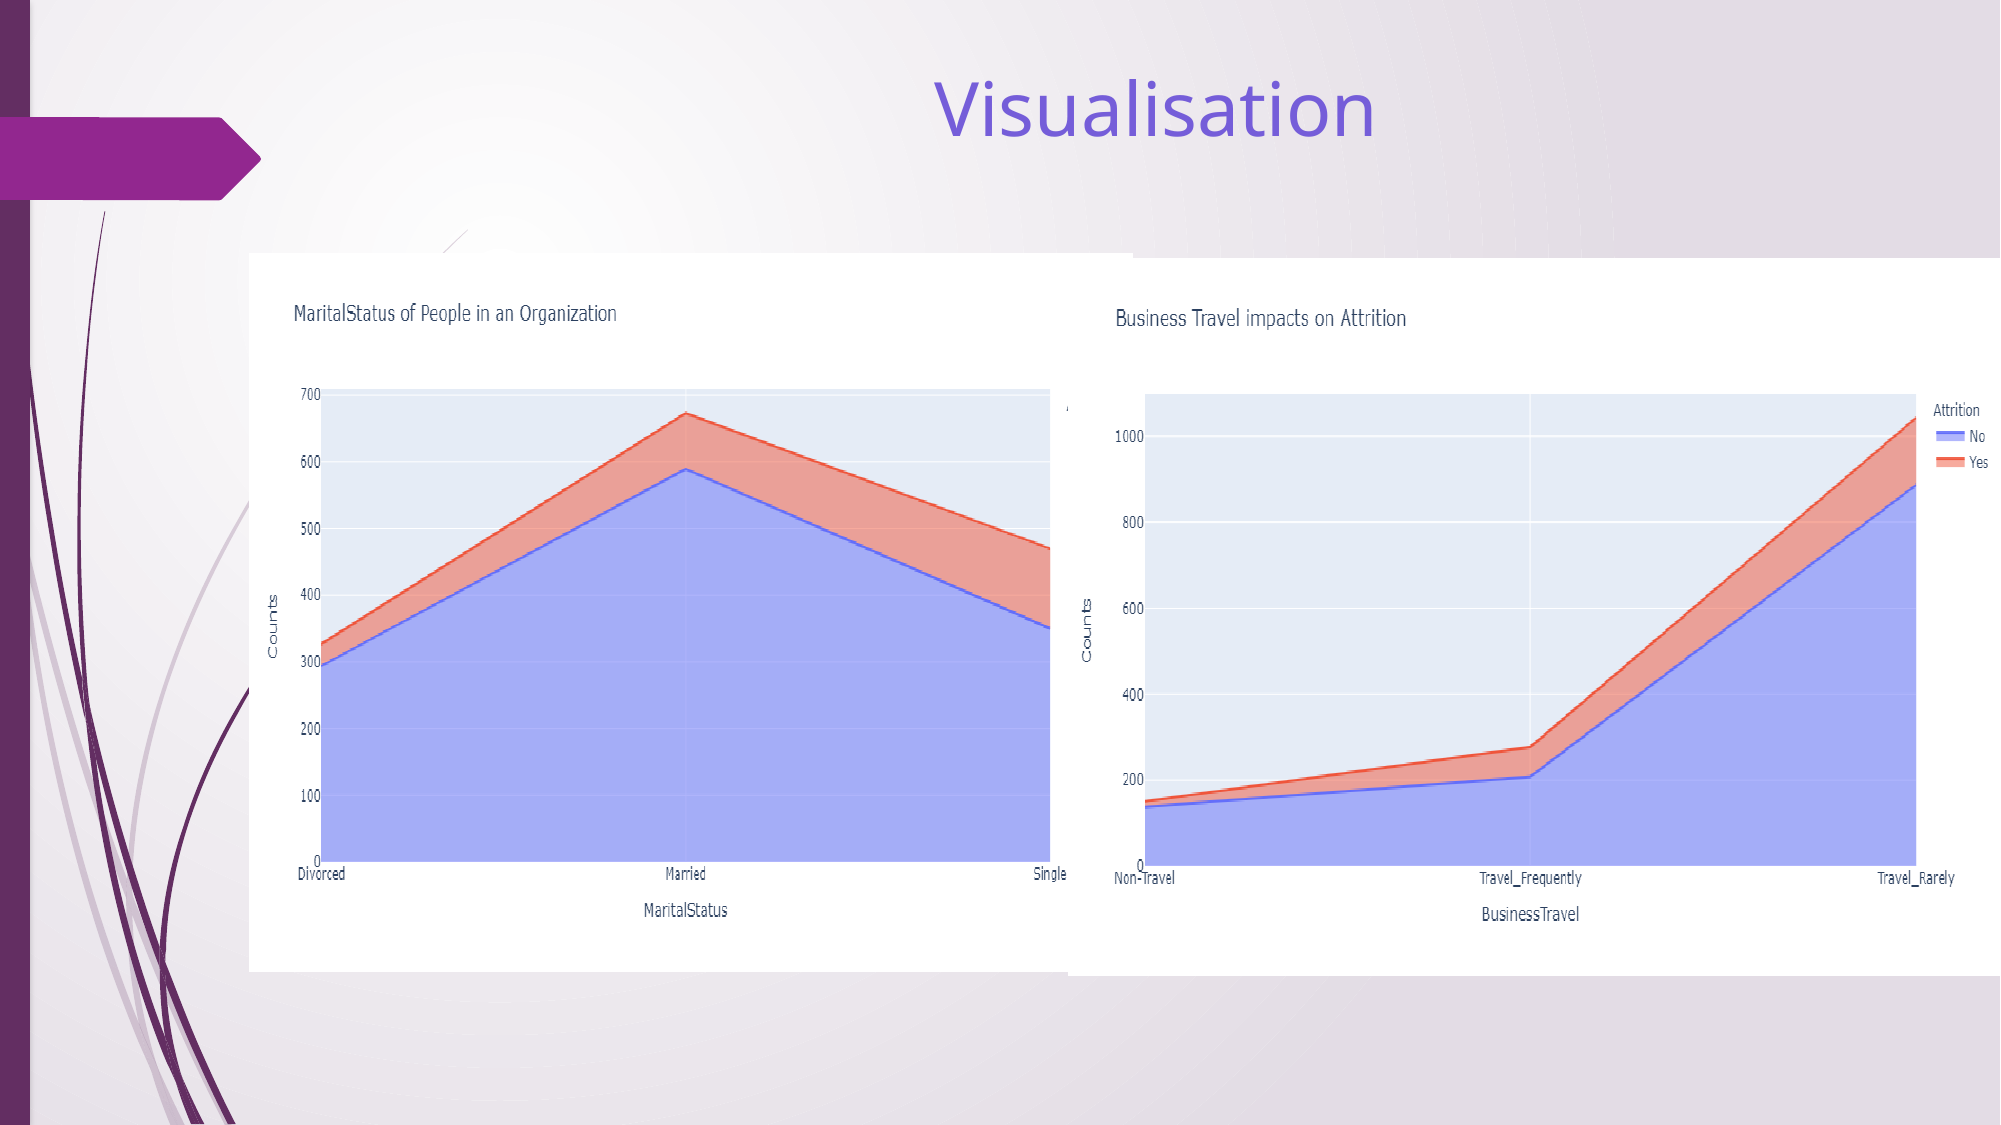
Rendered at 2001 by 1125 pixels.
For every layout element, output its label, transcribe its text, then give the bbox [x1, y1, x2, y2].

title Visualisation [425, 53, 1888, 204]
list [249, 253, 1133, 972]
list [1067, 258, 2000, 976]
